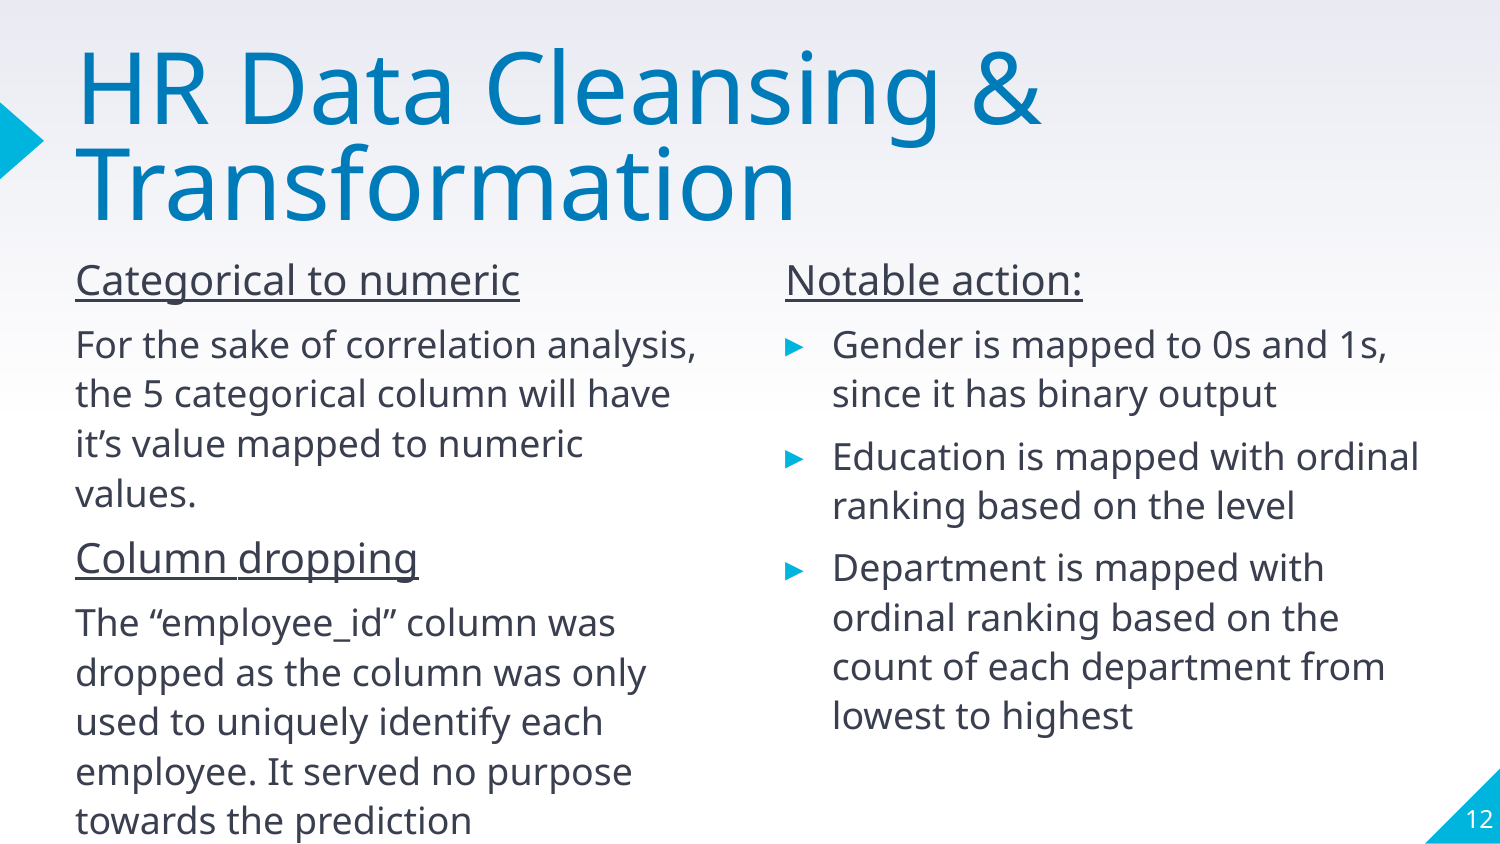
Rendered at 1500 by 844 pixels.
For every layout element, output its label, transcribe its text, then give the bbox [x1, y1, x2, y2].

slide_number 12 [1418, 760, 1494, 838]
title HR Data Cleansing & Transformation [75, 48, 1195, 166]
list Notable action: Gender is mapped to 0s and 1s, since it has binary output Education is mapped with ordinal ranking based on the level Department is mapped with ordinal ranking based on the count of each department from lowest to highest [785, 249, 1425, 782]
list Categorical to numeric For the sake of correlation analysis, the 5 categorical column will have it’s value mapped to numeric values. Column dropping The “employee_id” column was dropped as the column was only used to uniquely identify each employee. It served no purpose towards the prediction [75, 249, 715, 782]
